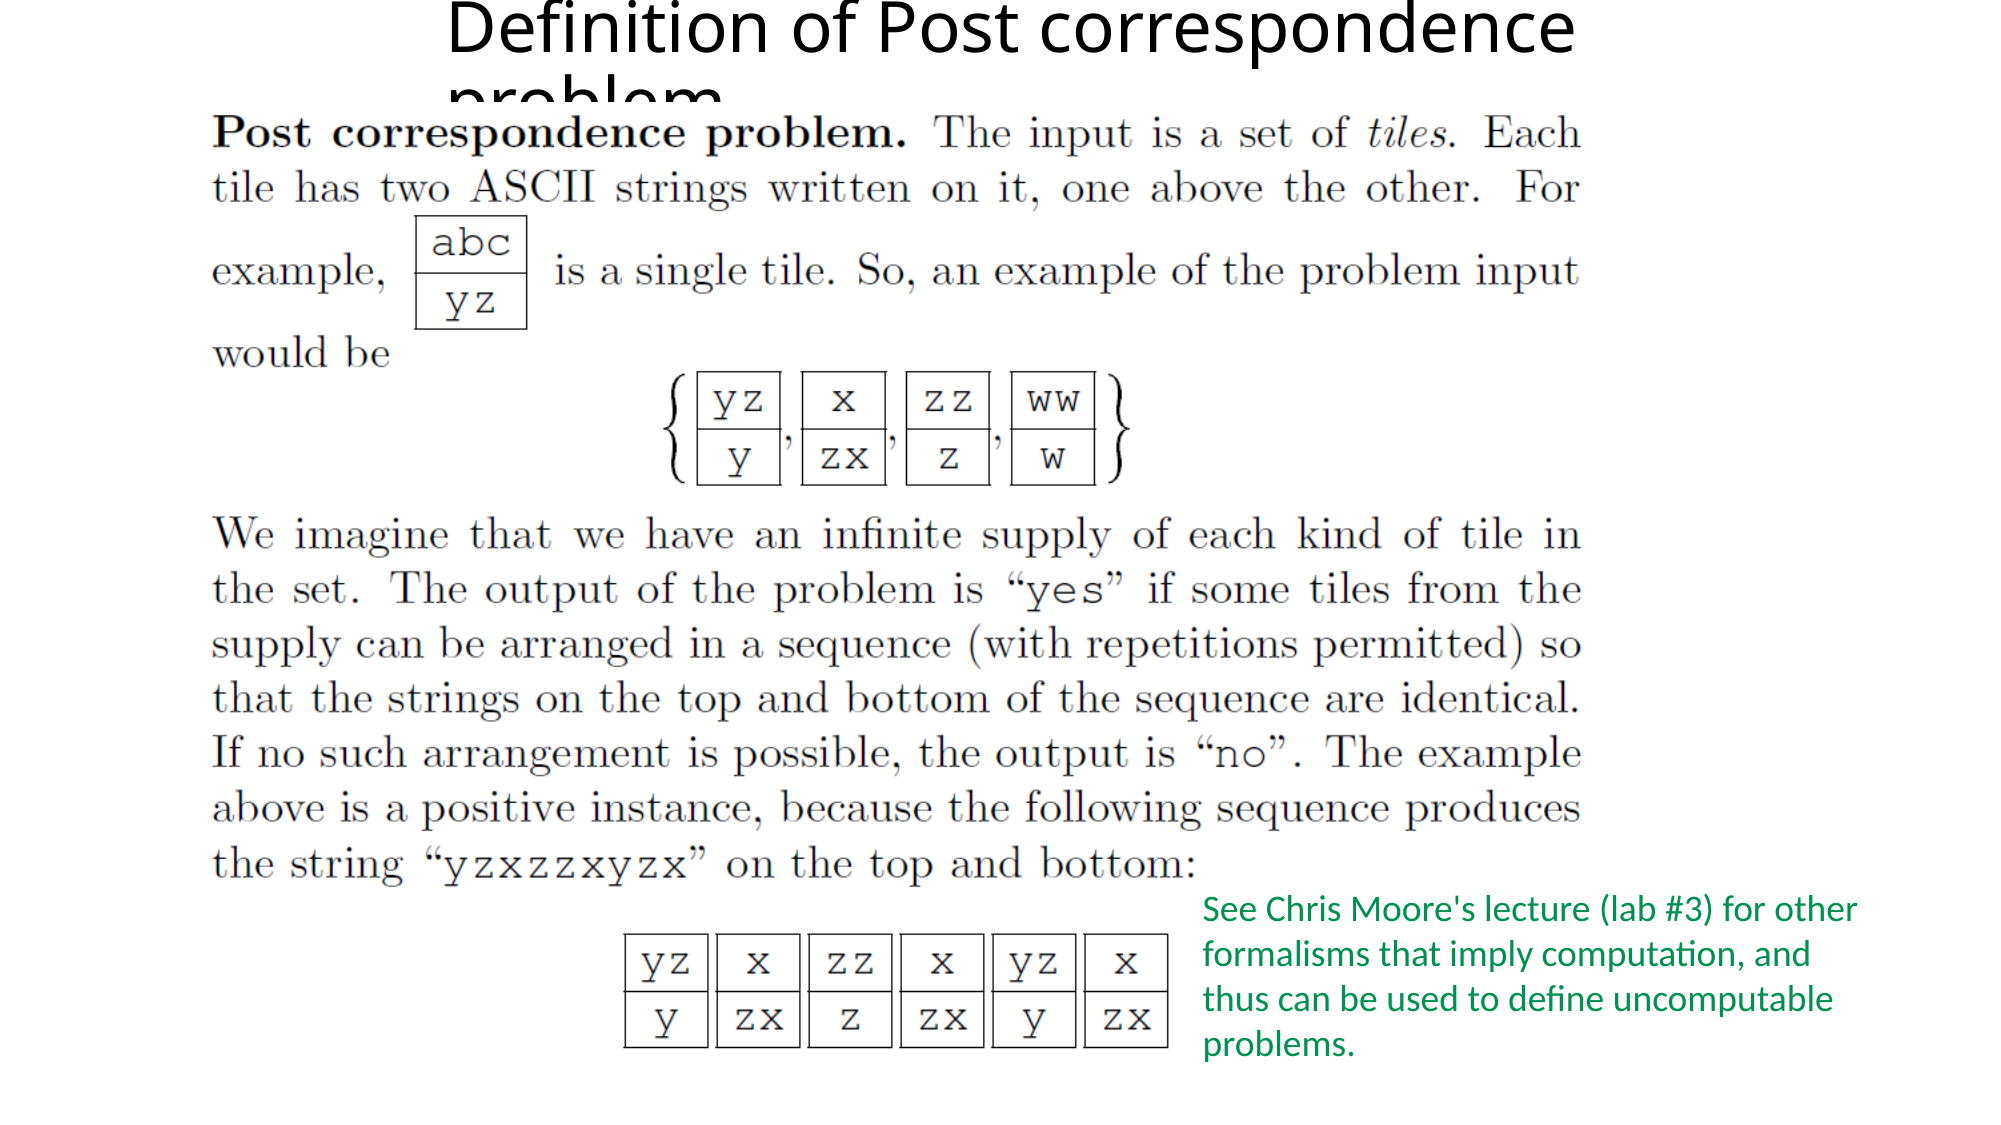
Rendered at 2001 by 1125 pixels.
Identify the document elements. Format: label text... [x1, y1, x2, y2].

title Definition of Post correspondence problem [437, 9, 1811, 127]
picture [205, 101, 1595, 1059]
text_box See Chris Moore's lecture (lab #3) for other formalisms that imply computation, and thus can be used to define uncomputable problems. [1195, 876, 1882, 1072]
